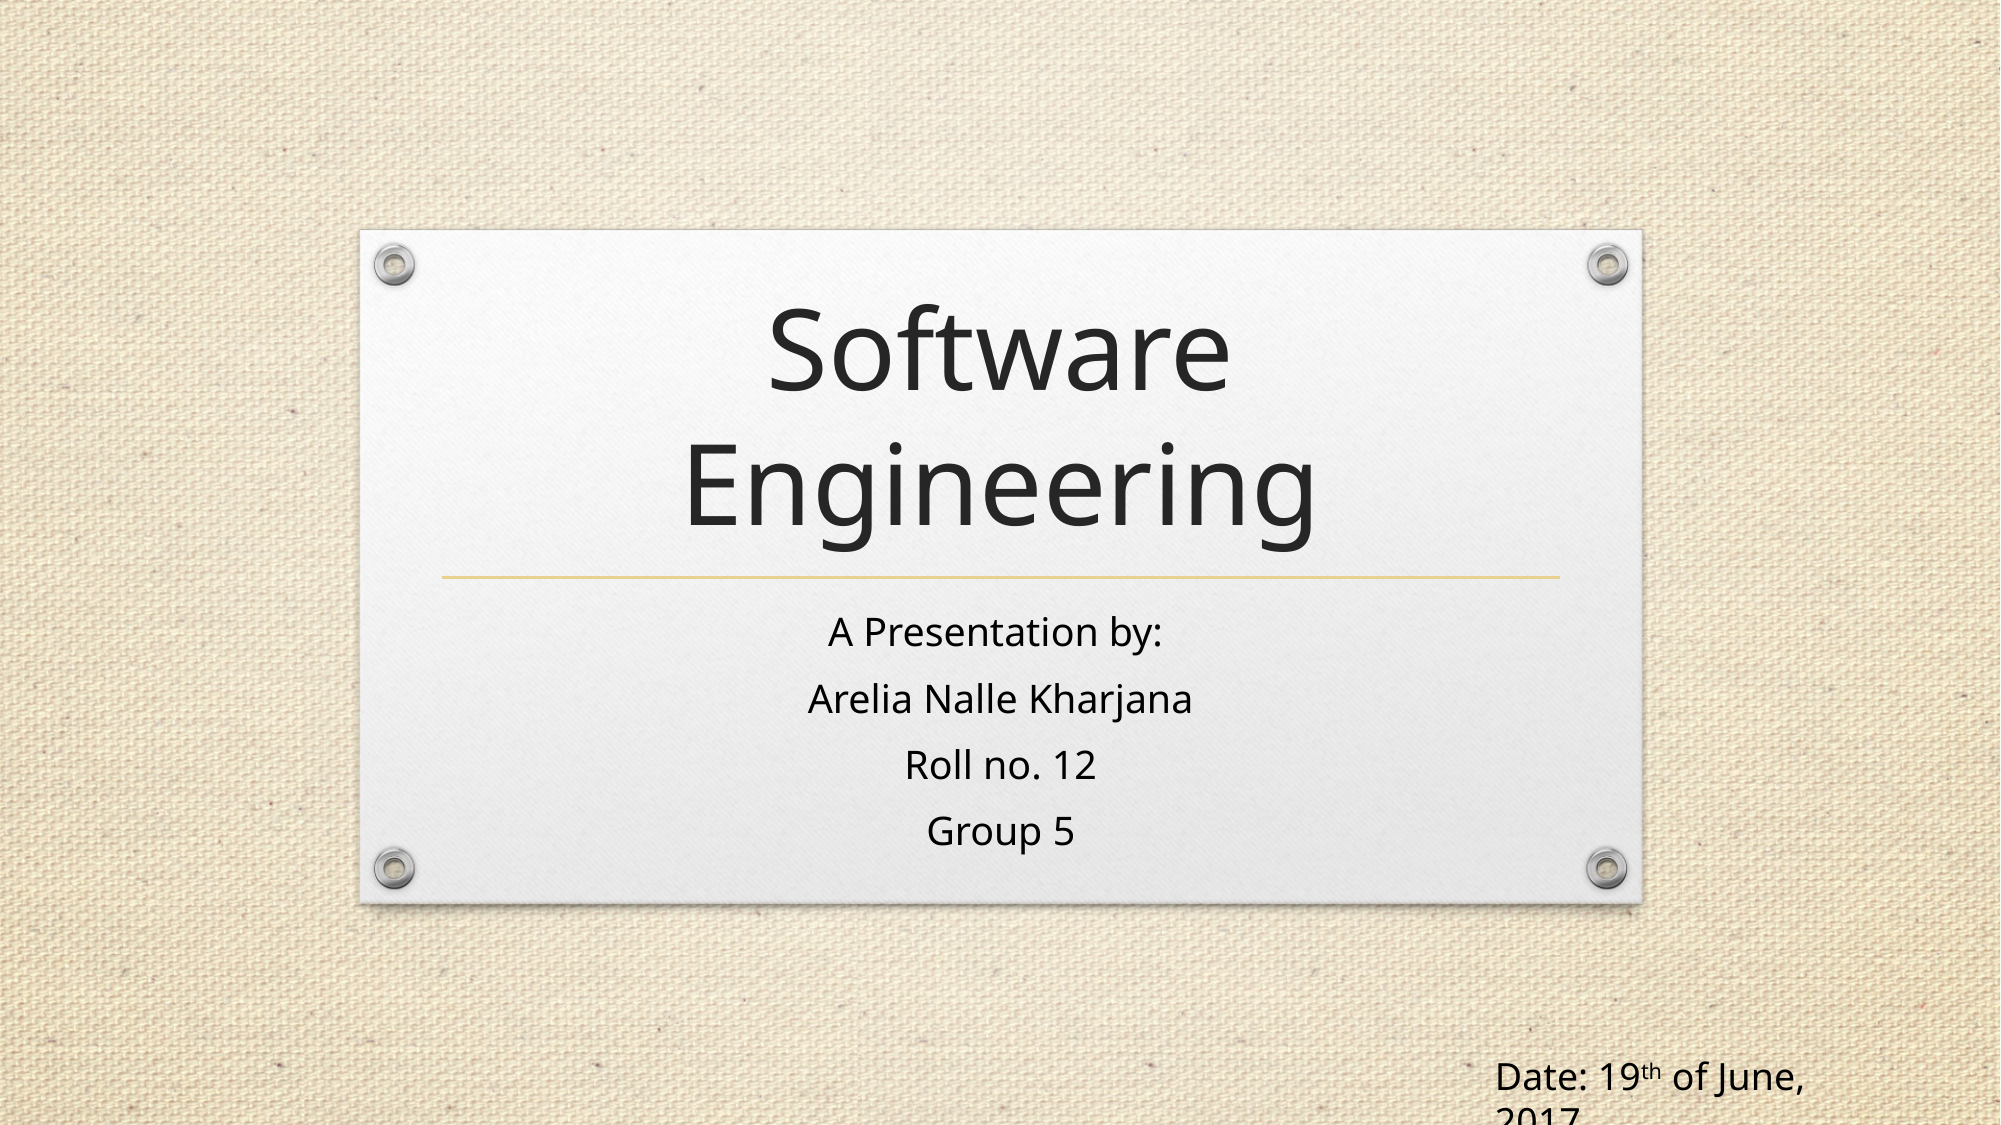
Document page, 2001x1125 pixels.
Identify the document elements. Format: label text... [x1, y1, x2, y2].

title Software Engineering [441, 306, 1560, 556]
subtitle A Presentation by: Arelia Nalle Kharjana Roll no. 12 Group 5 [441, 600, 1560, 863]
picture [0, 0, 2001, 1125]
text_box Date: 19th of June, 2017 [1480, 1045, 1884, 1125]
